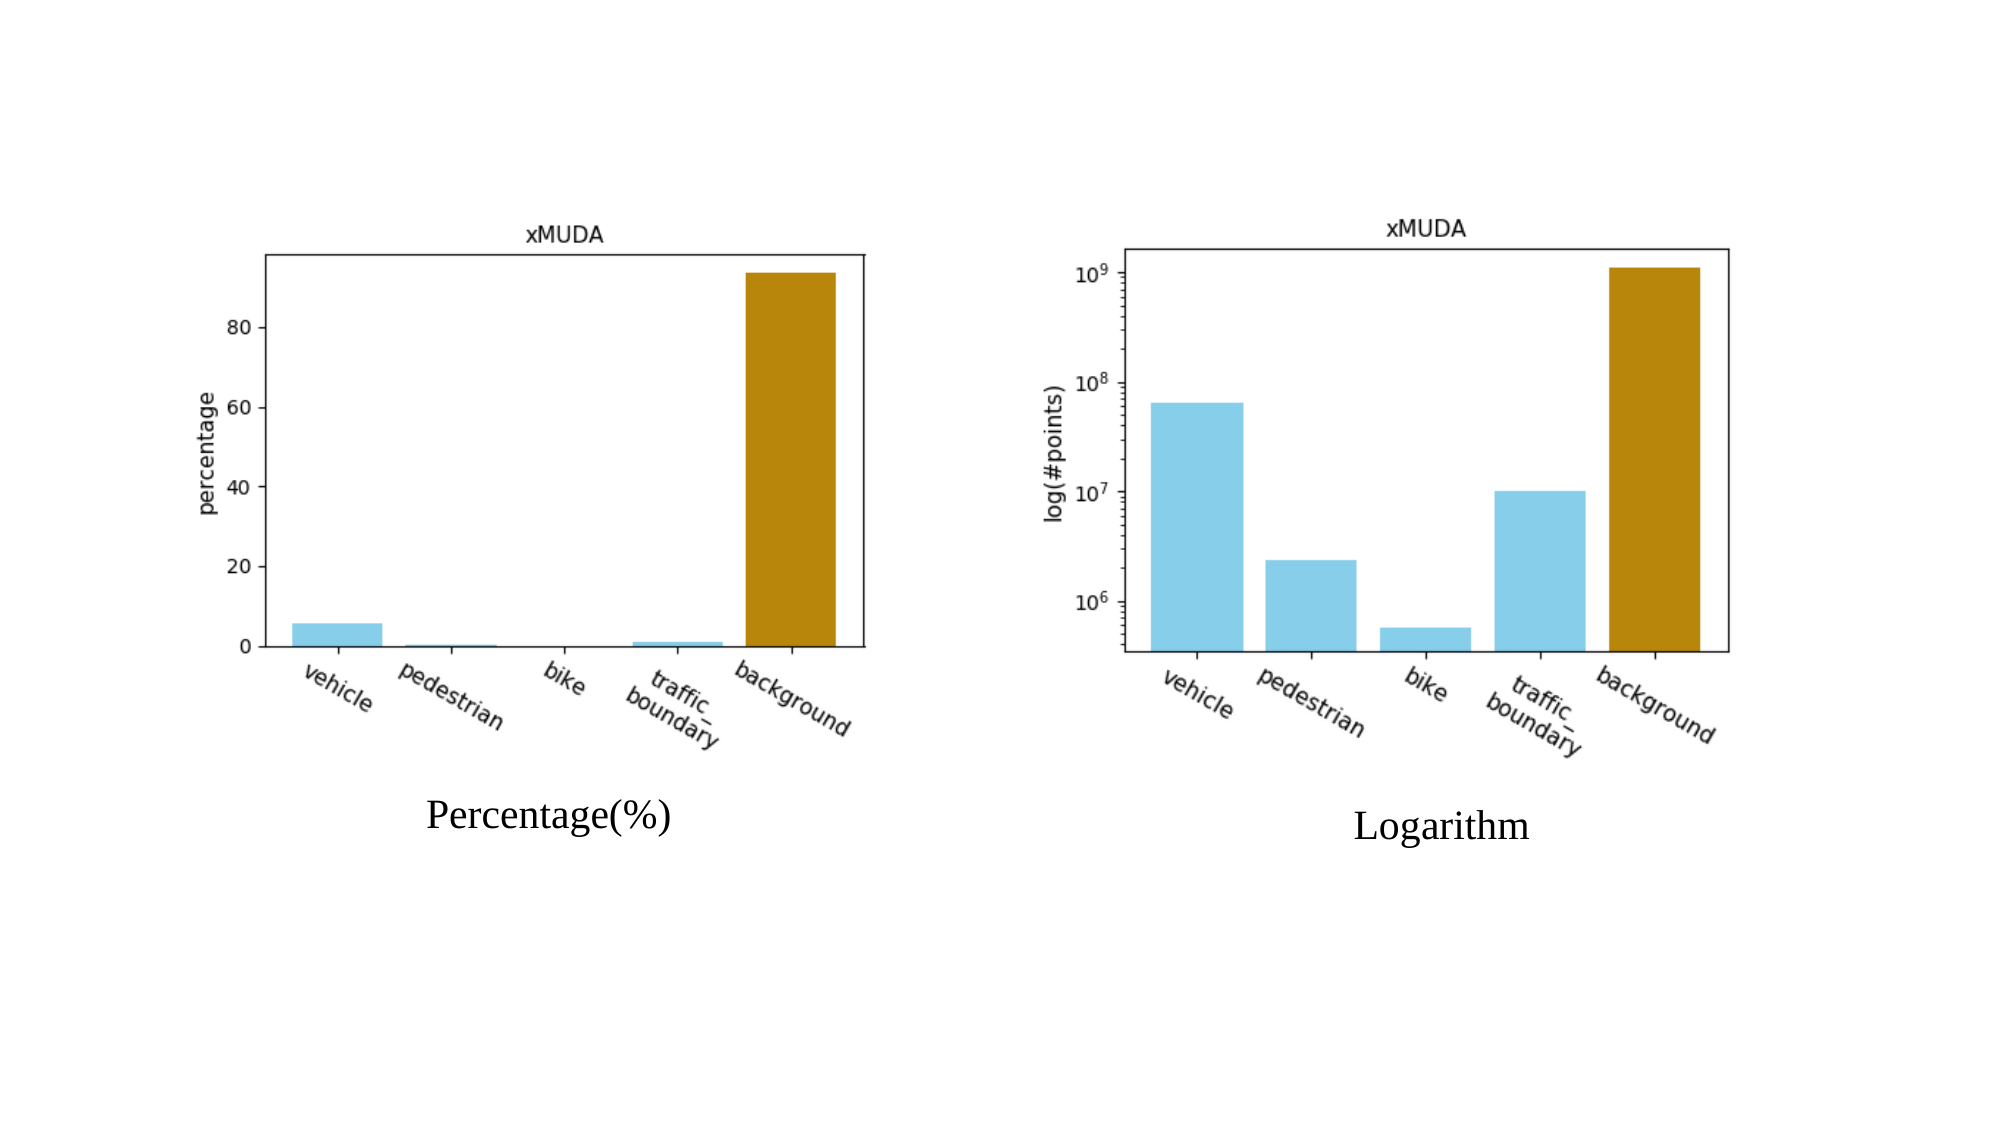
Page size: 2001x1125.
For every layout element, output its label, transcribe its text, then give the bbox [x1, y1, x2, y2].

picture [1041, 212, 1743, 766]
picture [188, 220, 879, 758]
text_box Percentage(%) [411, 779, 687, 844]
text_box Logarithm [1338, 790, 1546, 856]
